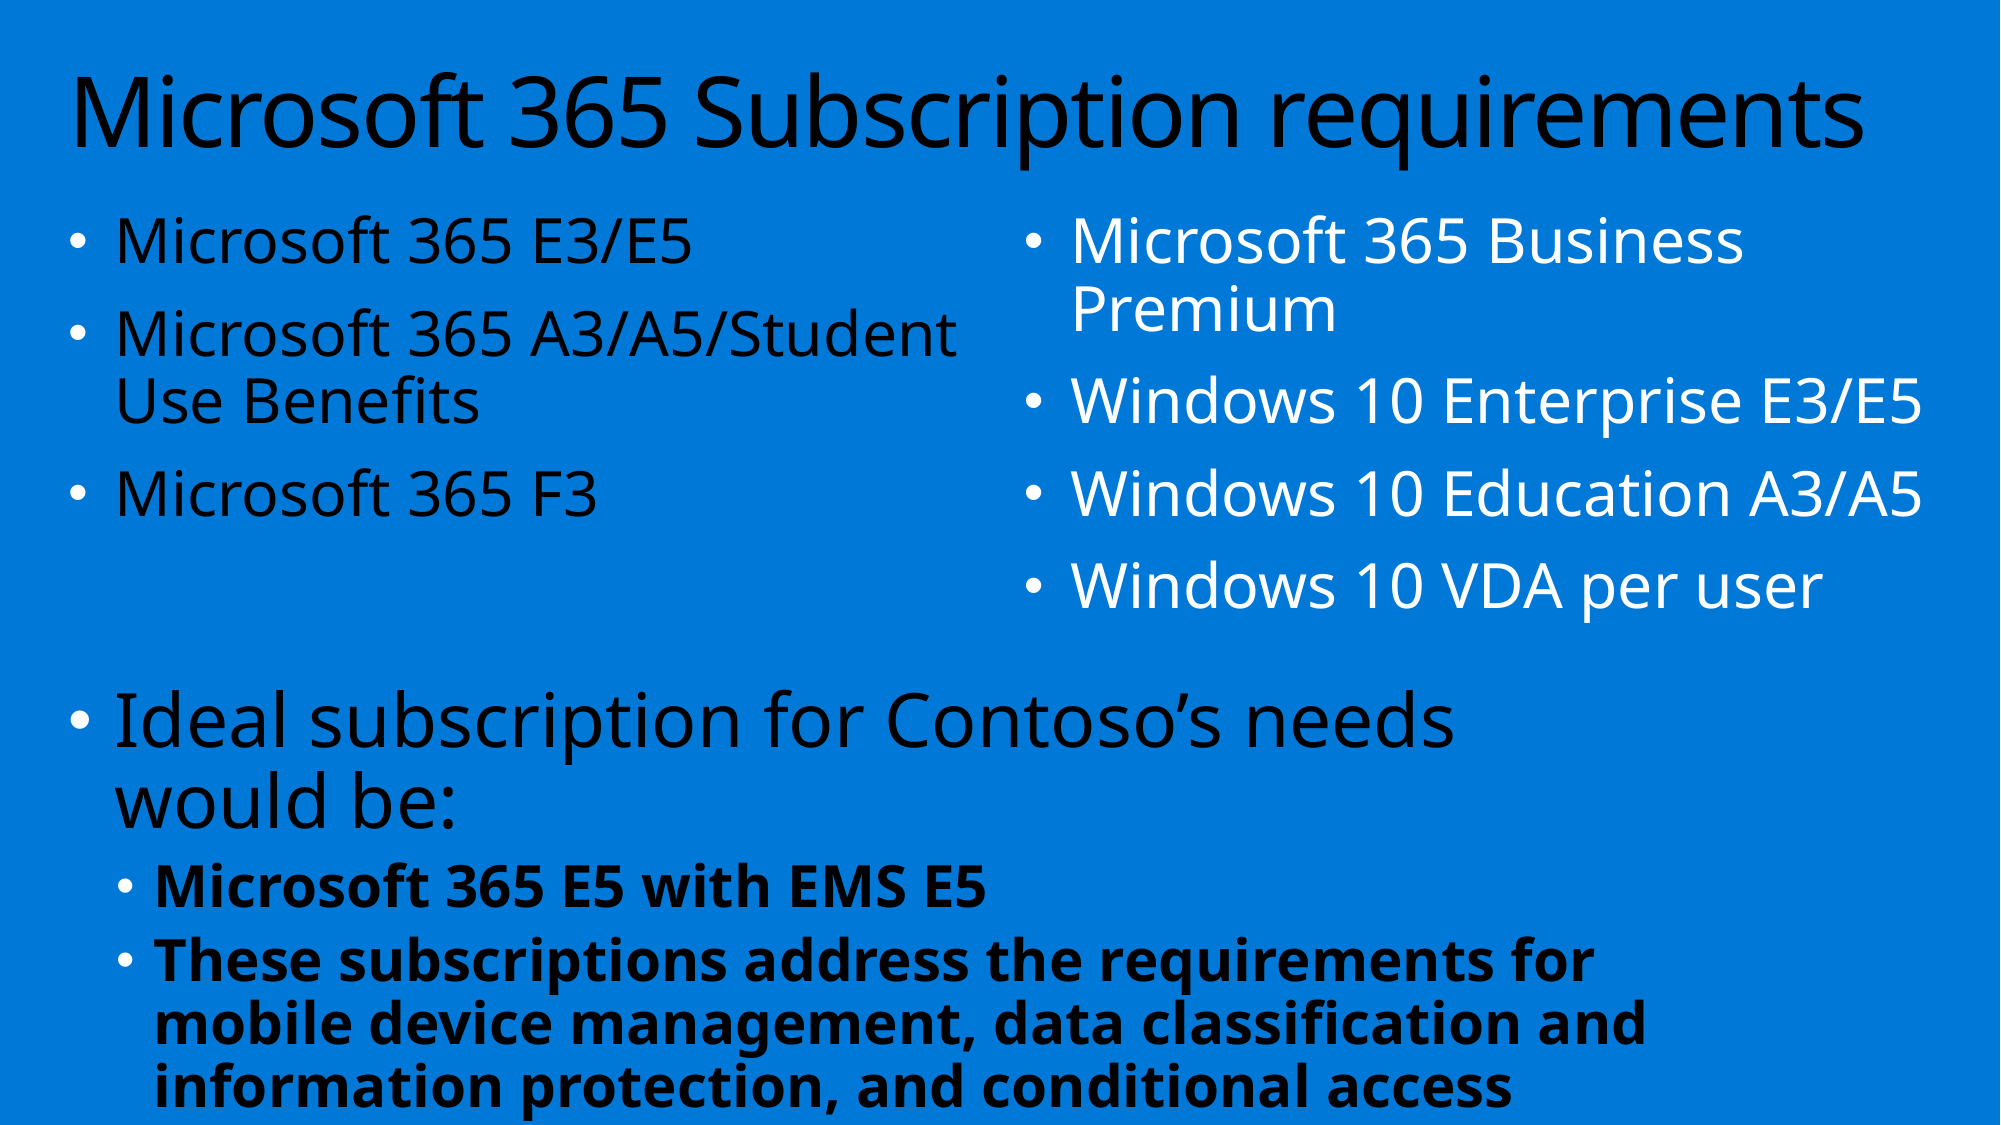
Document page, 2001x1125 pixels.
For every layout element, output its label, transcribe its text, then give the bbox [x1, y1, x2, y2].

list Ideal subscription for Contoso’s needs would be: Microsoft 365 E5 with EMS E5 These subscriptions address the requirements for mobile device management, data classification and information protection, and conditional access policies. [44, 668, 1683, 1064]
list Microsoft 365 E3/E5 Microsoft 365 A3/A5/Student Use Benefits Microsoft 365 F3 [44, 195, 999, 549]
text_box Microsoft 365 Business Premium Windows 10 Enterprise E3/E5 Windows 10 Education A3/A5 Windows 10 VDA per user [999, 195, 2000, 638]
title Microsoft 365 Subscription requirements [44, 47, 1957, 195]
